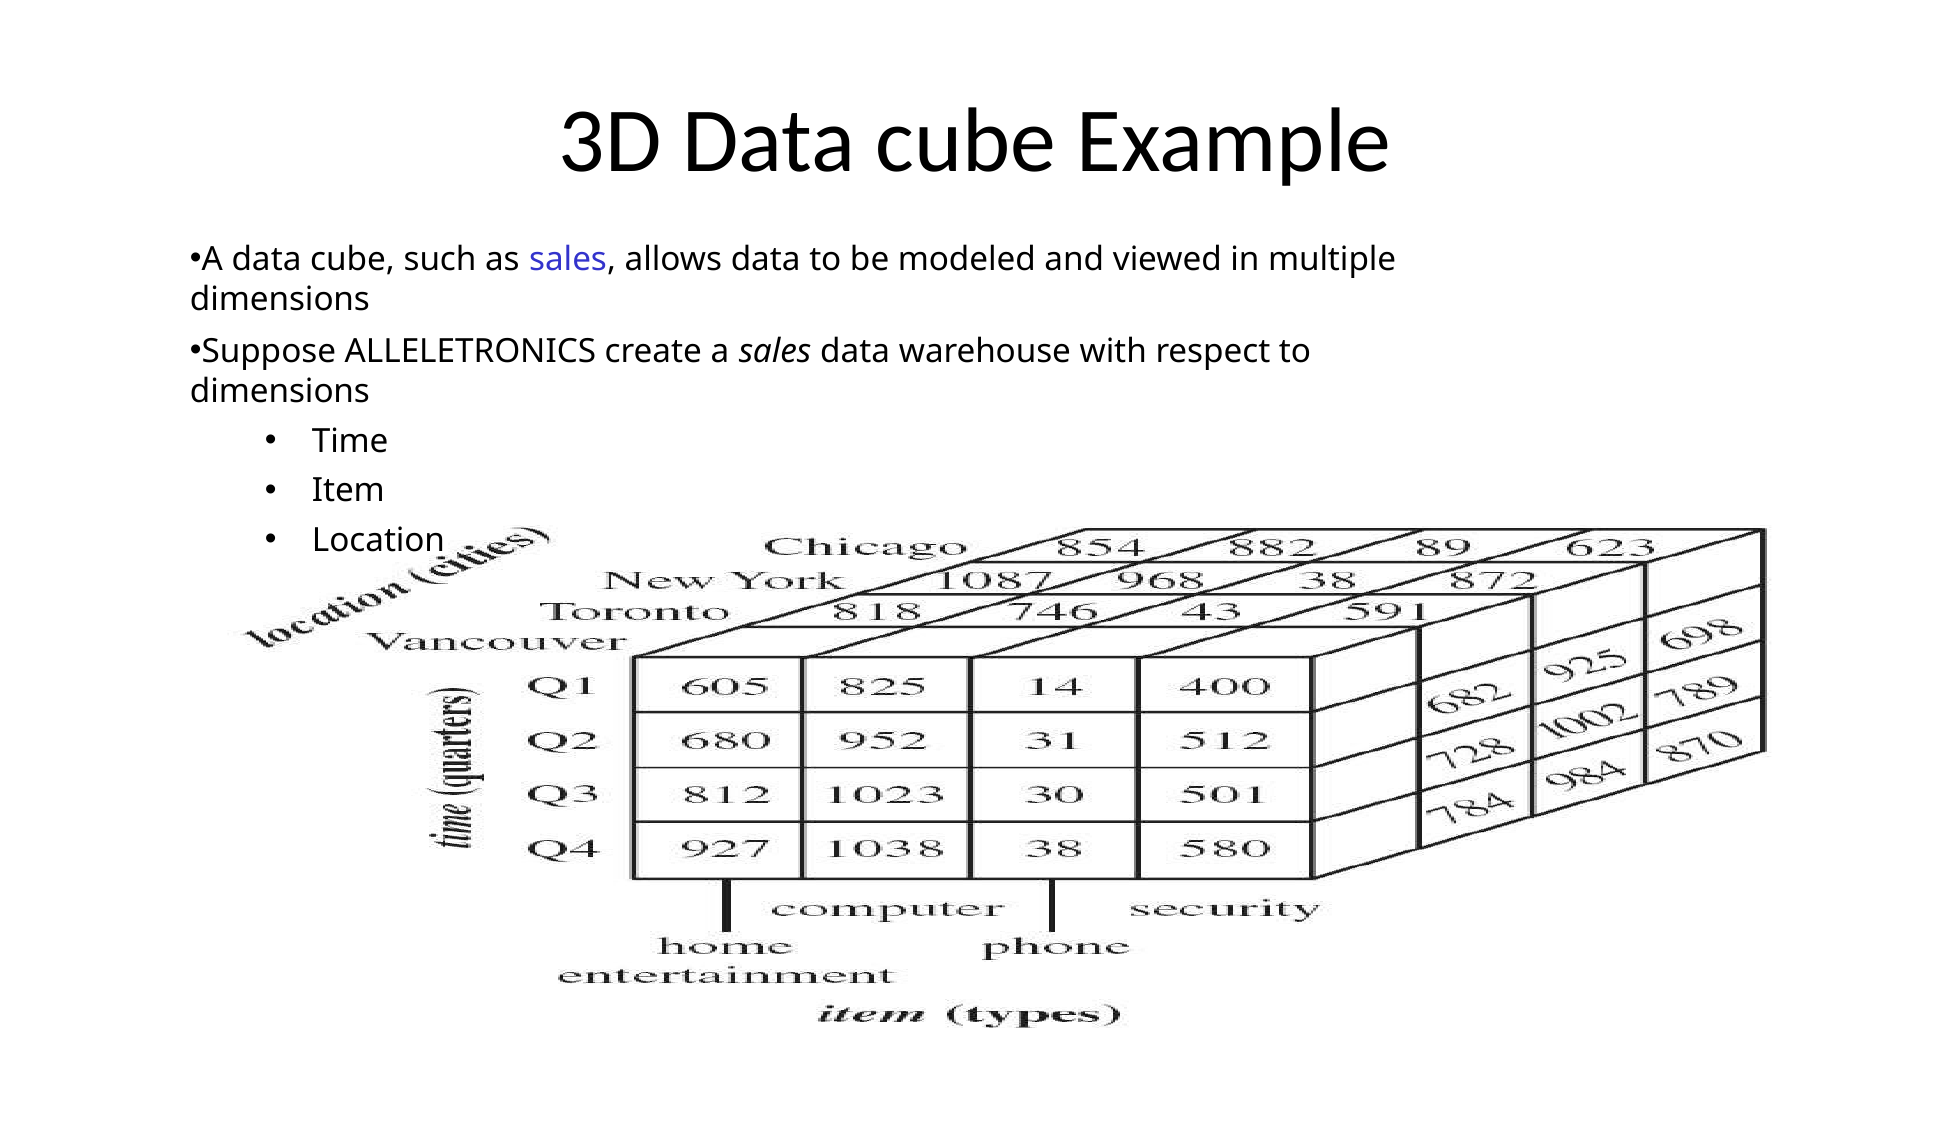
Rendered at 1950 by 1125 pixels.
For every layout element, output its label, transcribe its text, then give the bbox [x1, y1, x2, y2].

text_box [227, 525, 1772, 1028]
title 3D Data cube Example [556, 38, 1394, 229]
text_box A data cube, such as sales, allows data to be modeled and viewed in multiple dimensions Suppose ALLELETRONICS create a sales data warehouse with respect to dimensions Time Item Location [174, 229, 1463, 566]
